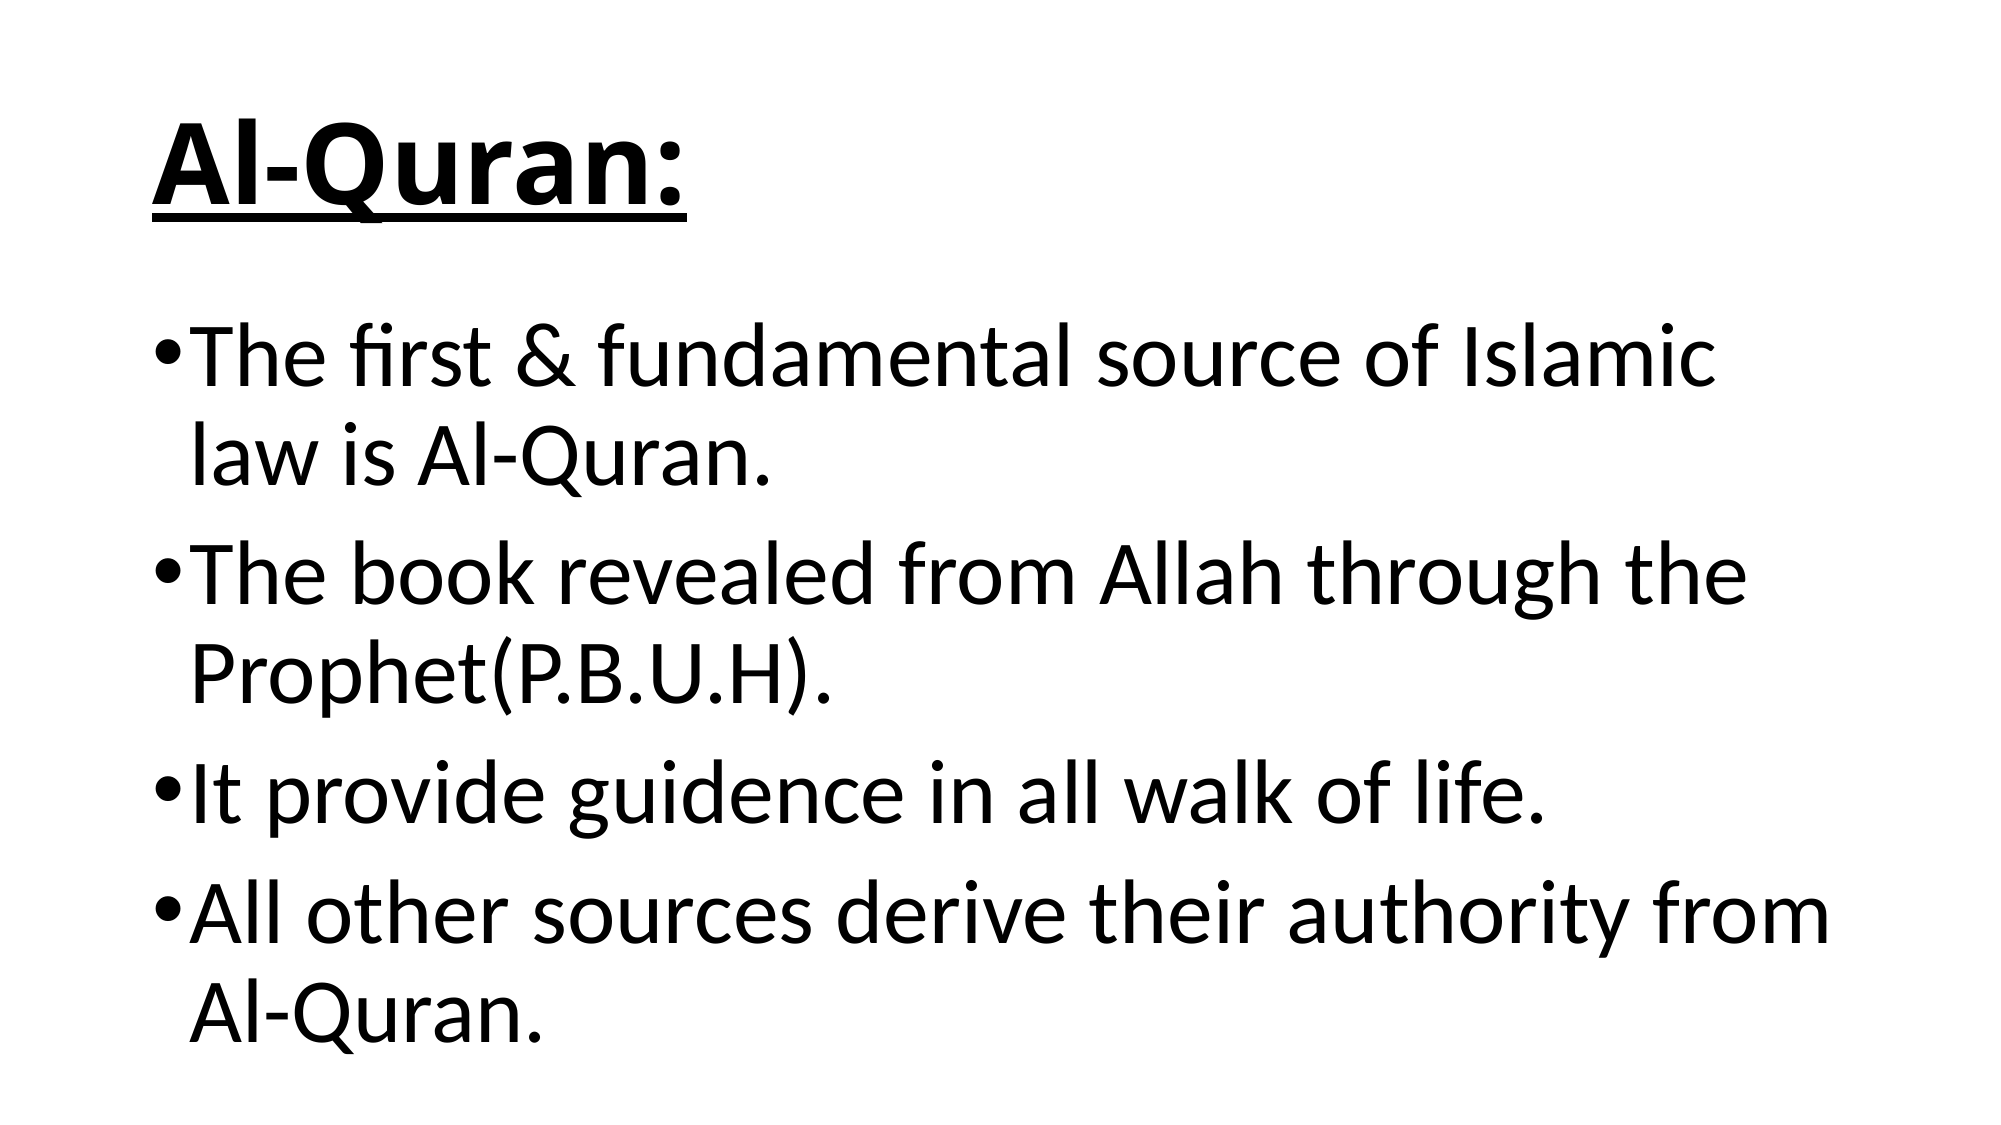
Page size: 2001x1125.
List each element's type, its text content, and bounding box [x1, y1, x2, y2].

title Al-Quran: [137, 59, 1863, 278]
list The first & fundamental source of Islamic law is Al-Quran. The book revealed from Allah through the Prophet(P.B.U.H). It provide guidence in all walk of life. All other sources derive their authority from Al-Quran. [137, 299, 1863, 1014]
